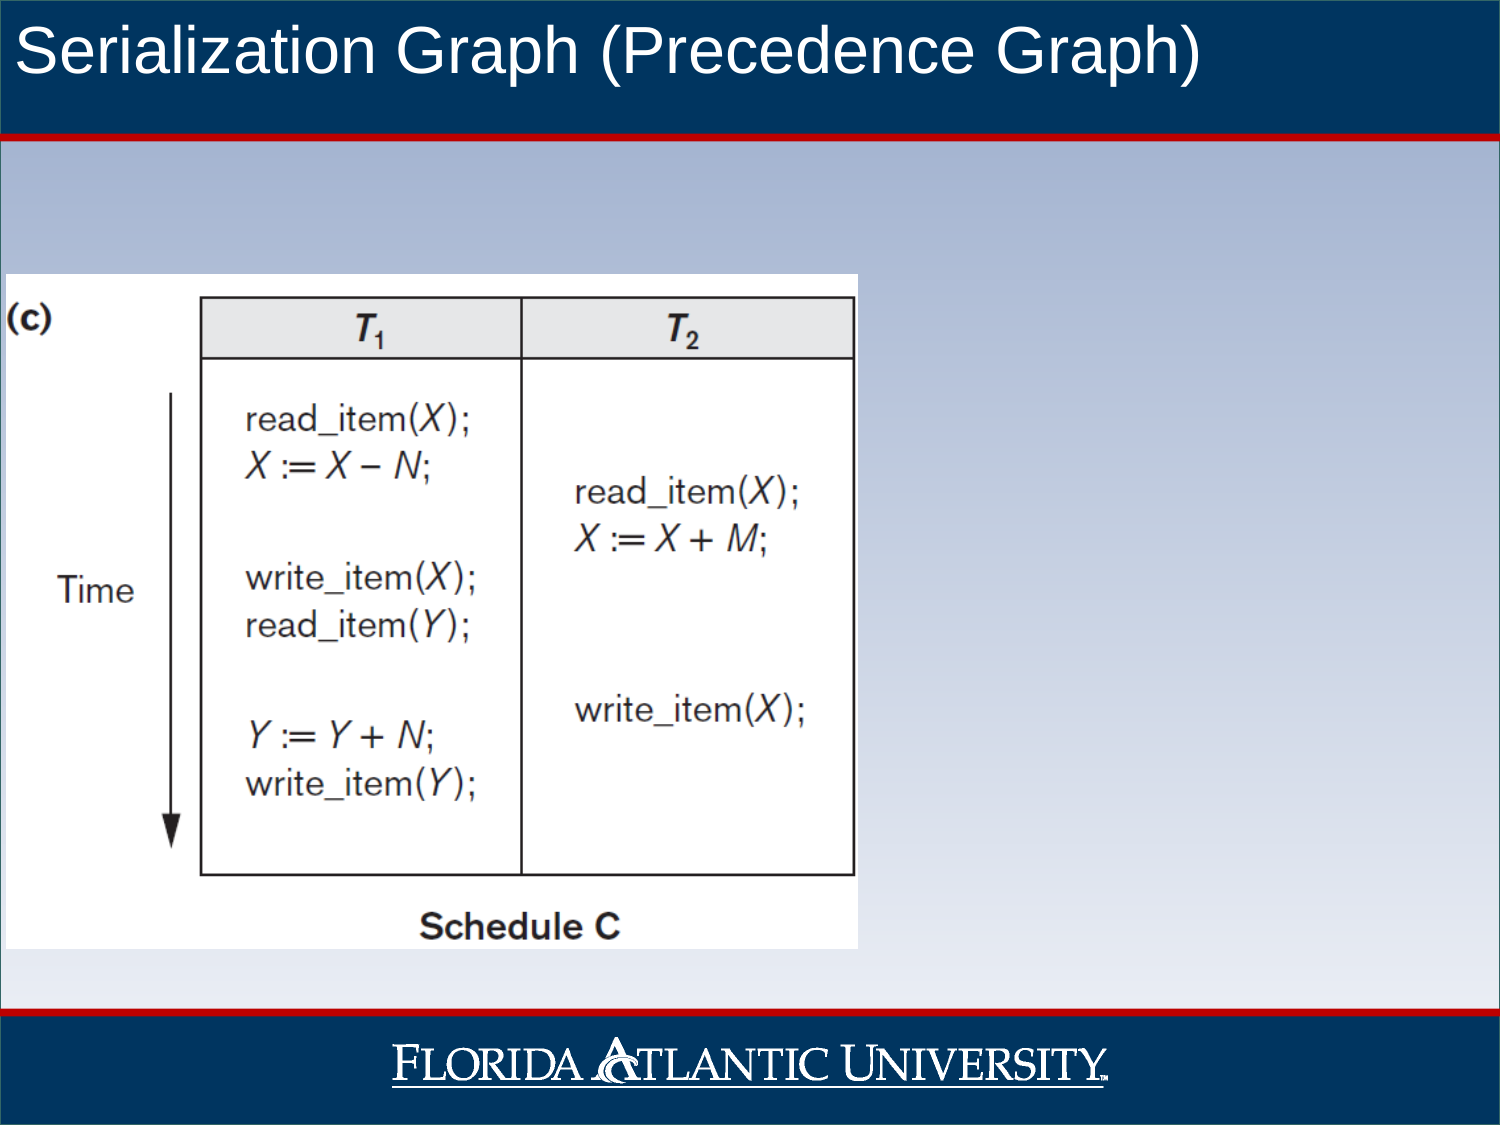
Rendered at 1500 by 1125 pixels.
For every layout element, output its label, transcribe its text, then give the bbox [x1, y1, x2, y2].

title Serialization Graph (Precedence Graph) [0, 0, 1500, 113]
picture [392, 1037, 1108, 1088]
picture [5, 274, 858, 949]
